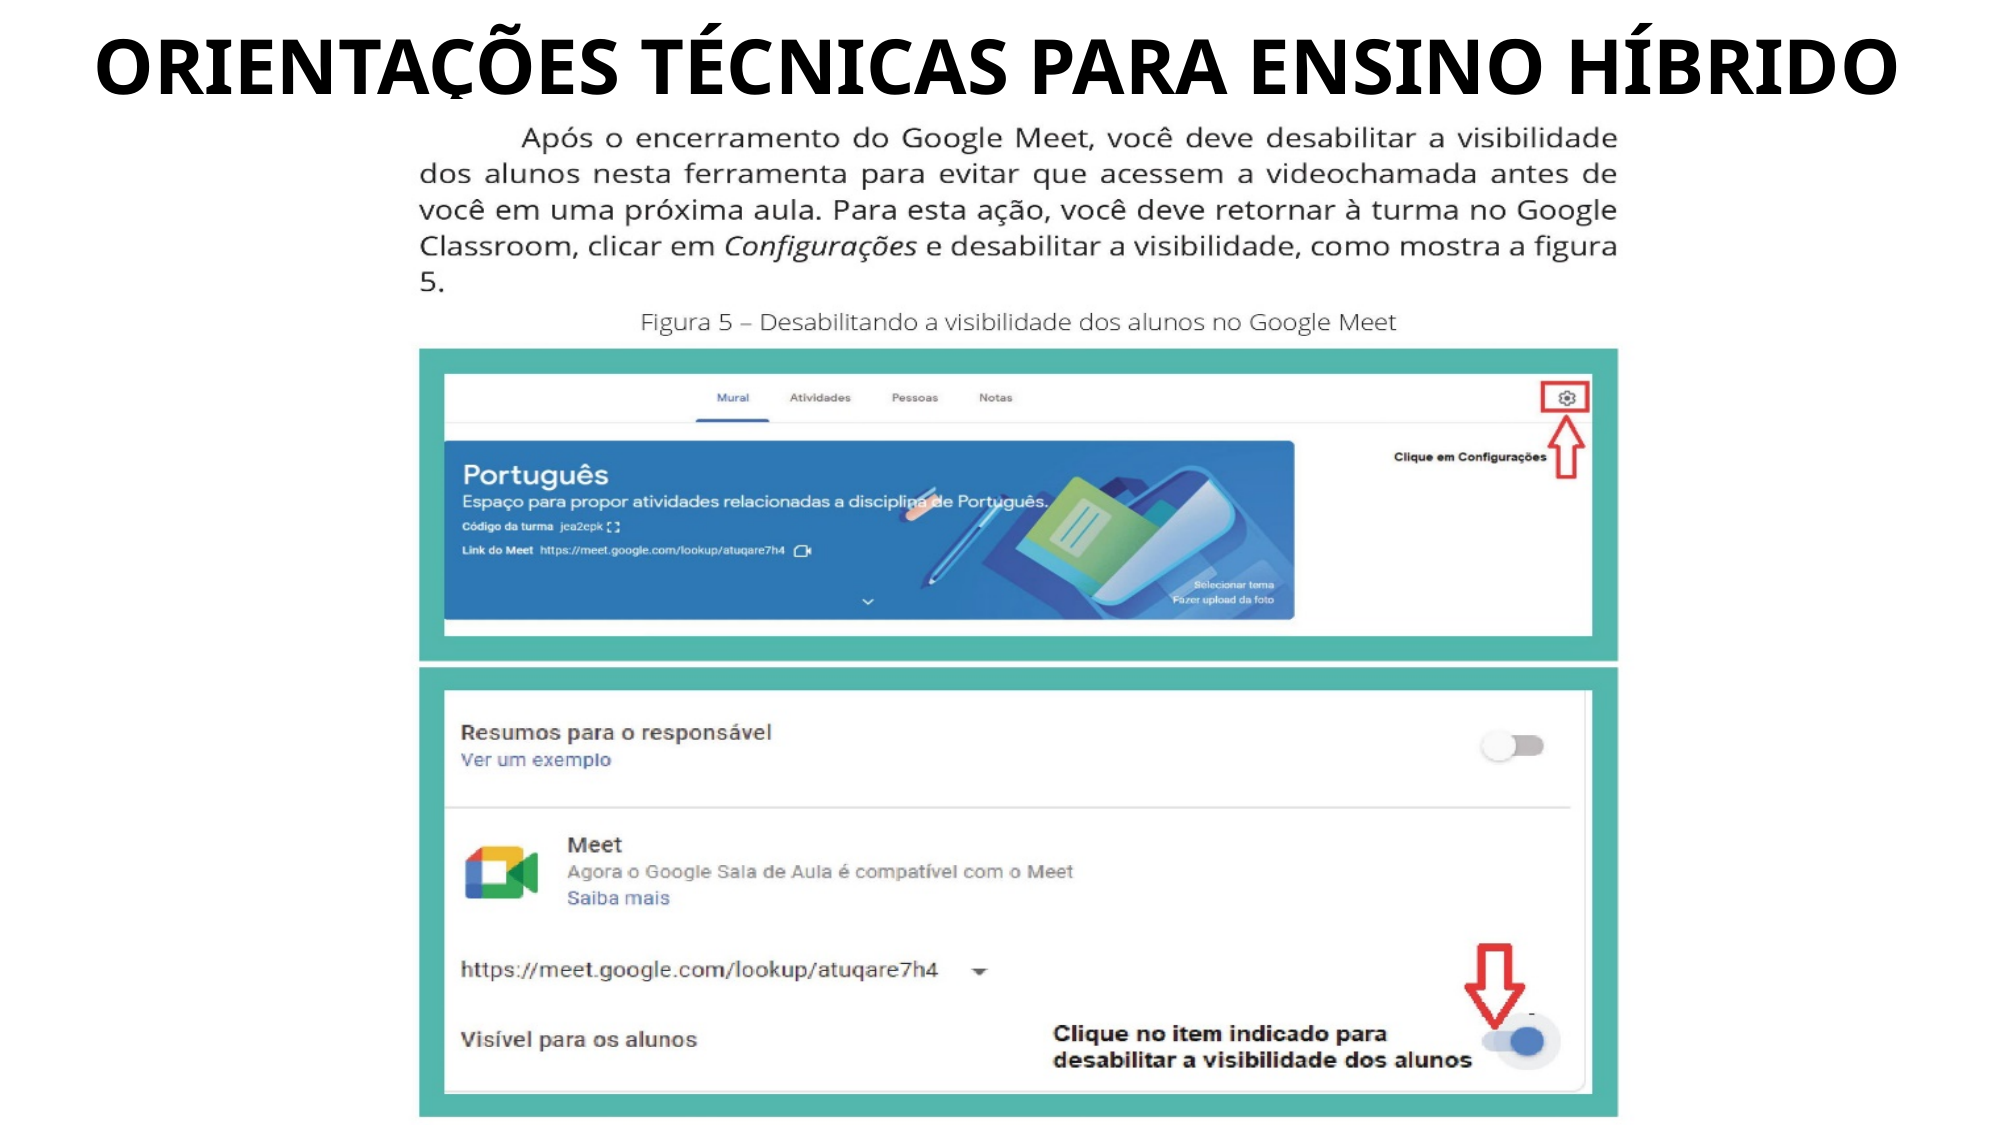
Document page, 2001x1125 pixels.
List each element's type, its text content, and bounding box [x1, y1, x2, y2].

title ORIENTAÇÕES TÉCNICAS PARA ENSINO HÍBRIDO [61, 13, 1934, 127]
picture [394, 99, 1635, 1125]
